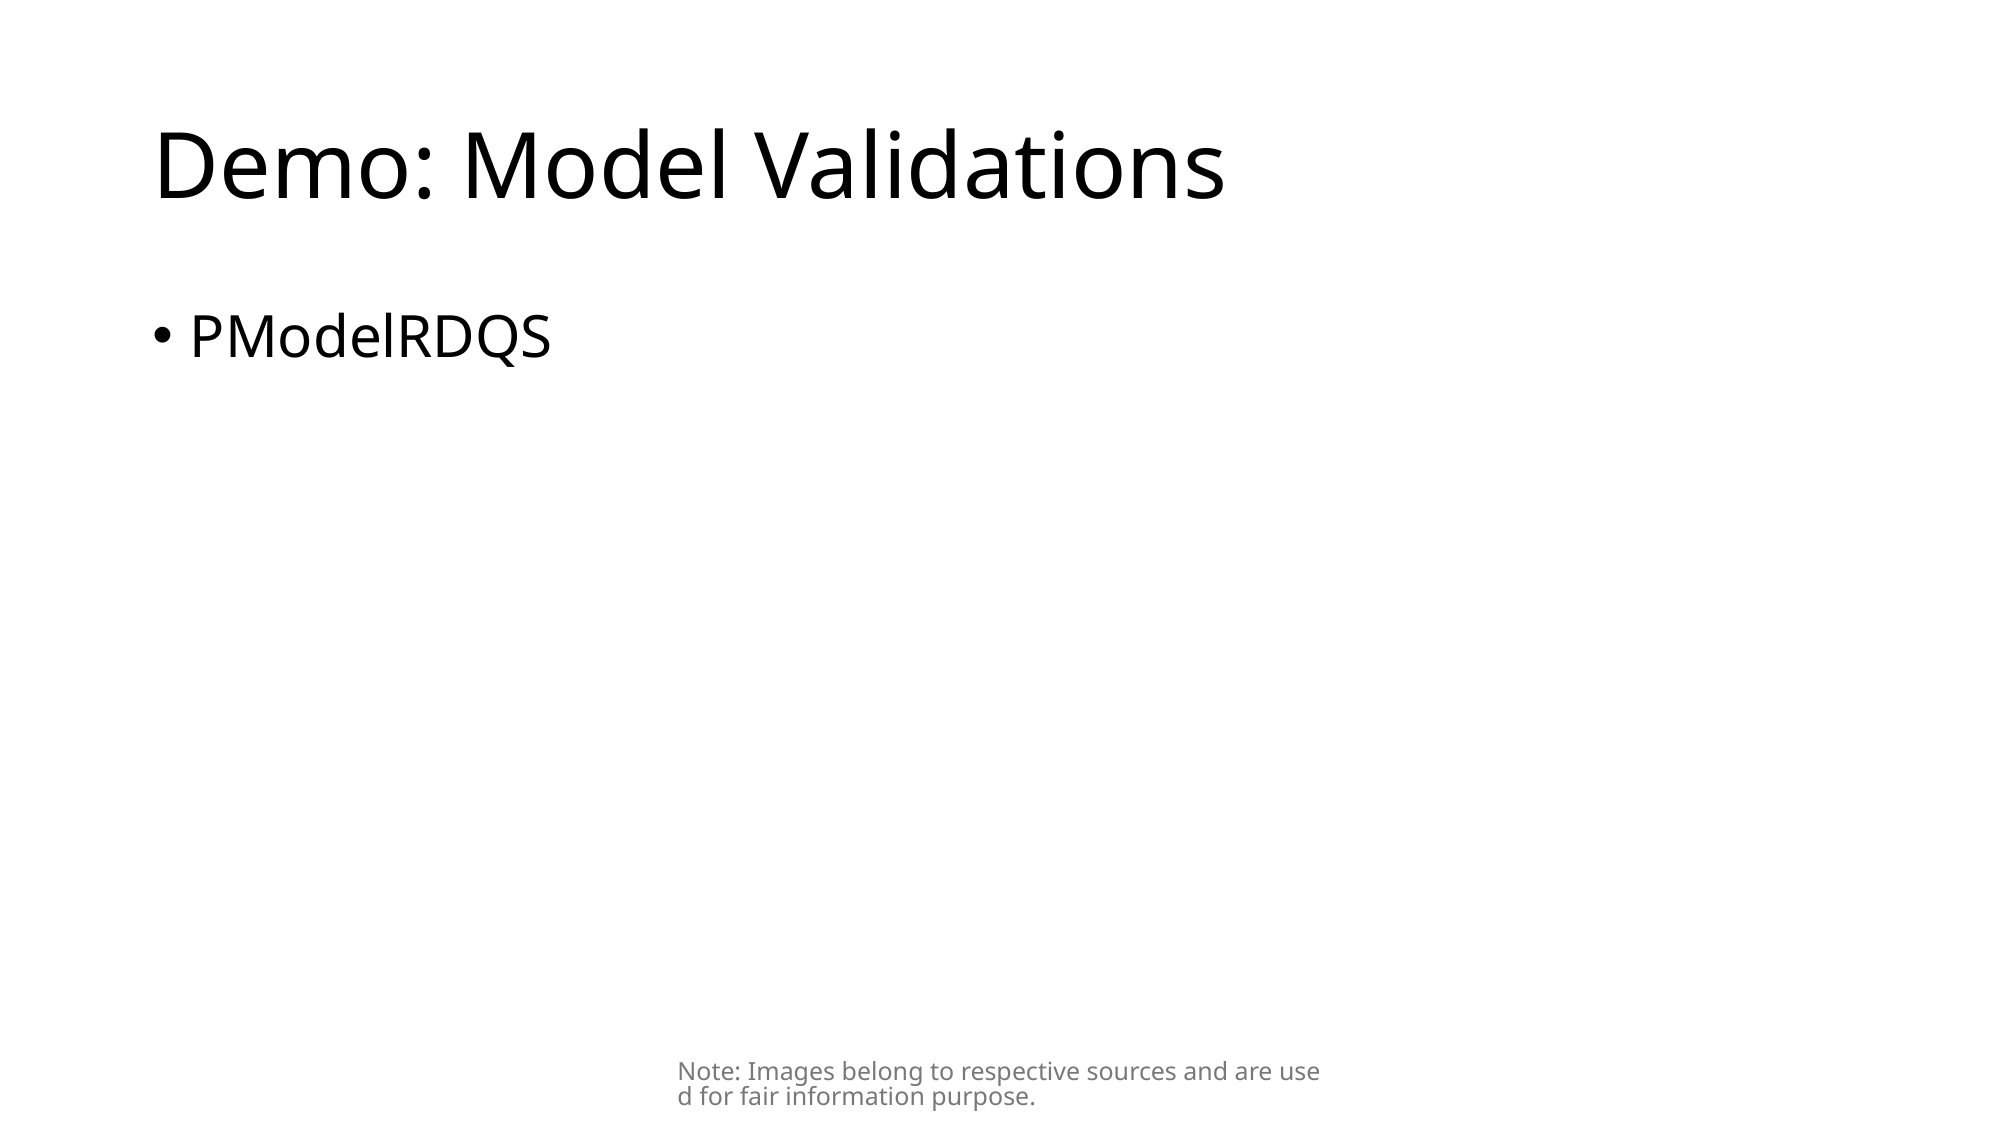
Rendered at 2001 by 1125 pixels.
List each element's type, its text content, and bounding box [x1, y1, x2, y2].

footer Note: Images belong to respective sources and are used for fair information purpose. [662, 1042, 1338, 1103]
title Demo: Model Validations [137, 59, 1863, 278]
list PModelRDQS [137, 299, 1863, 1014]
